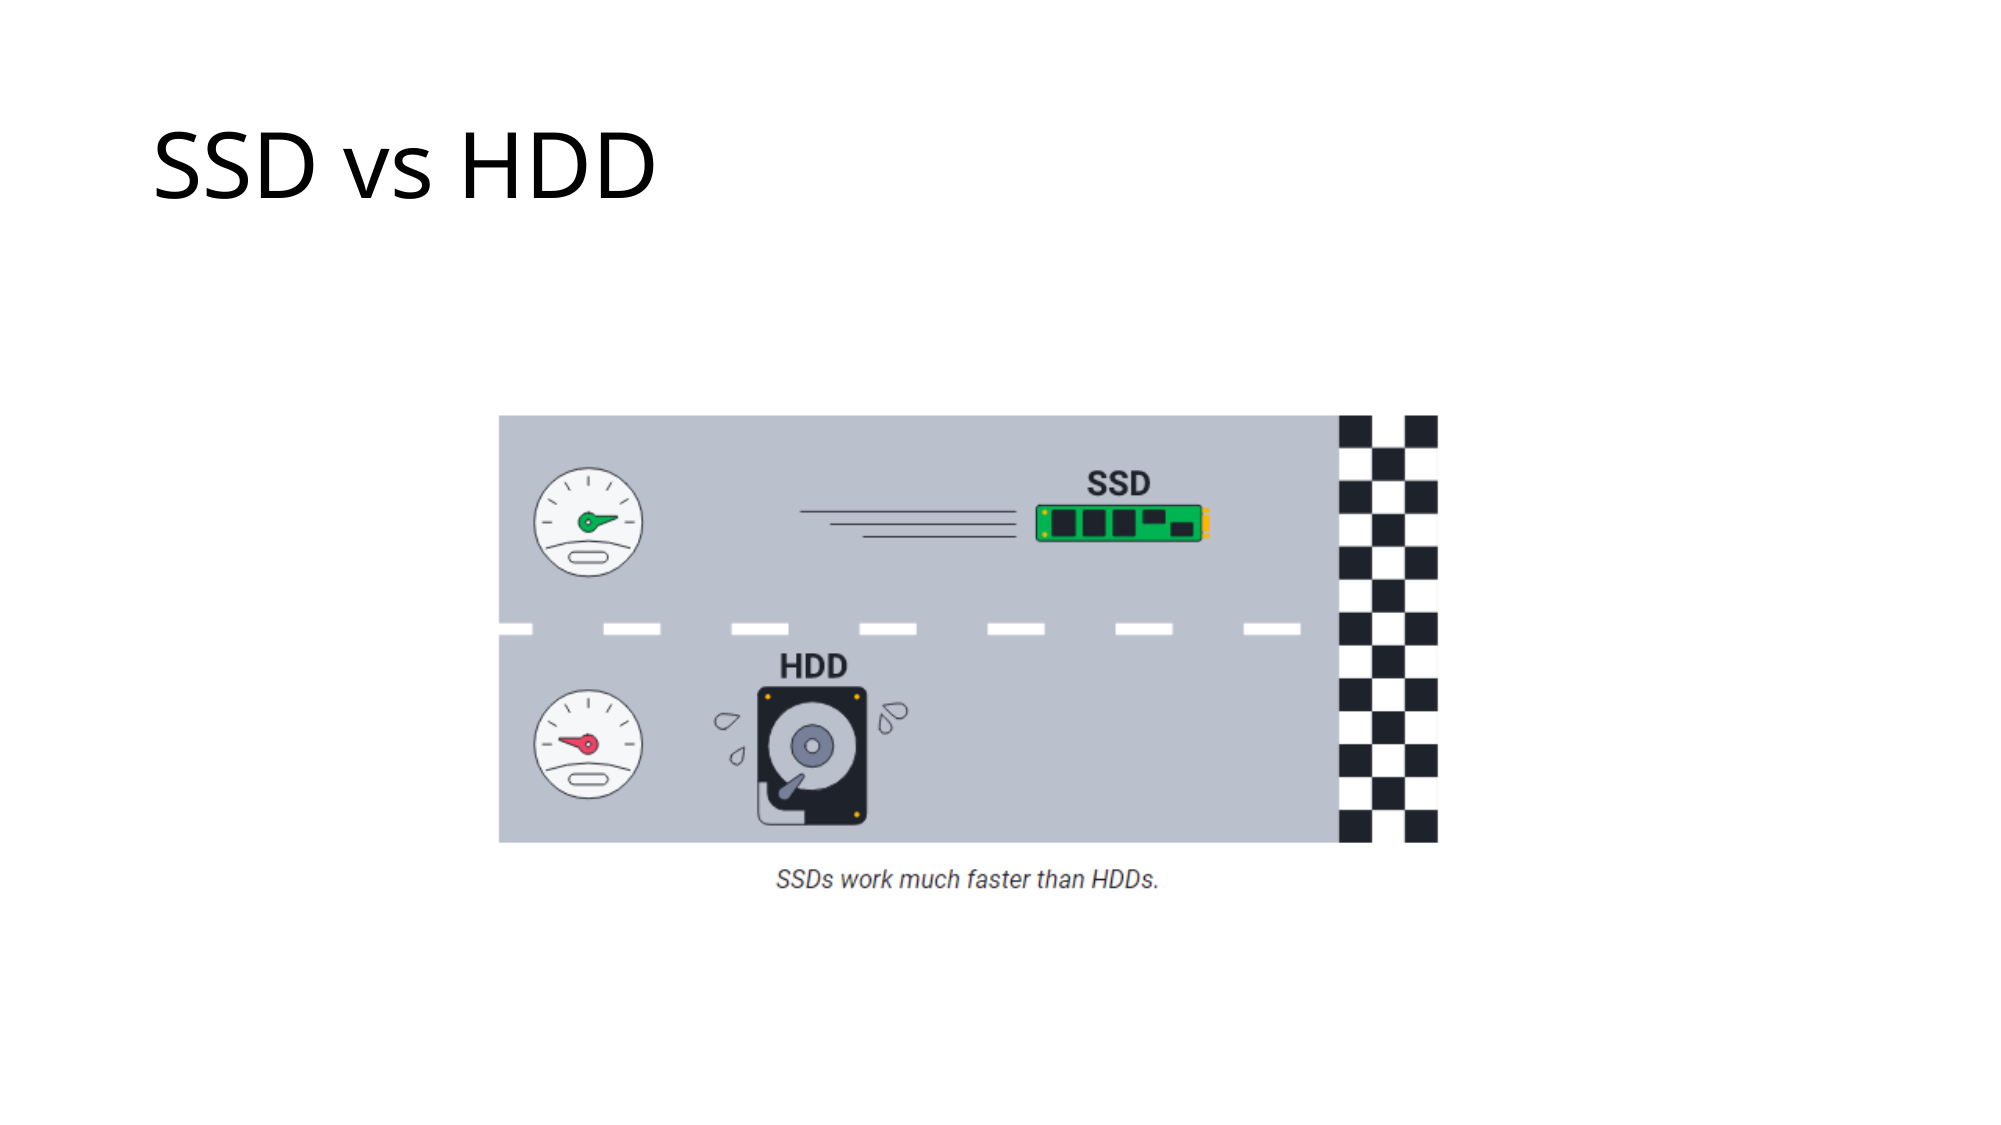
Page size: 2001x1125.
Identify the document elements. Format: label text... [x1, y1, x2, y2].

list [493, 397, 1507, 915]
title SSD vs HDD [137, 59, 1863, 278]
